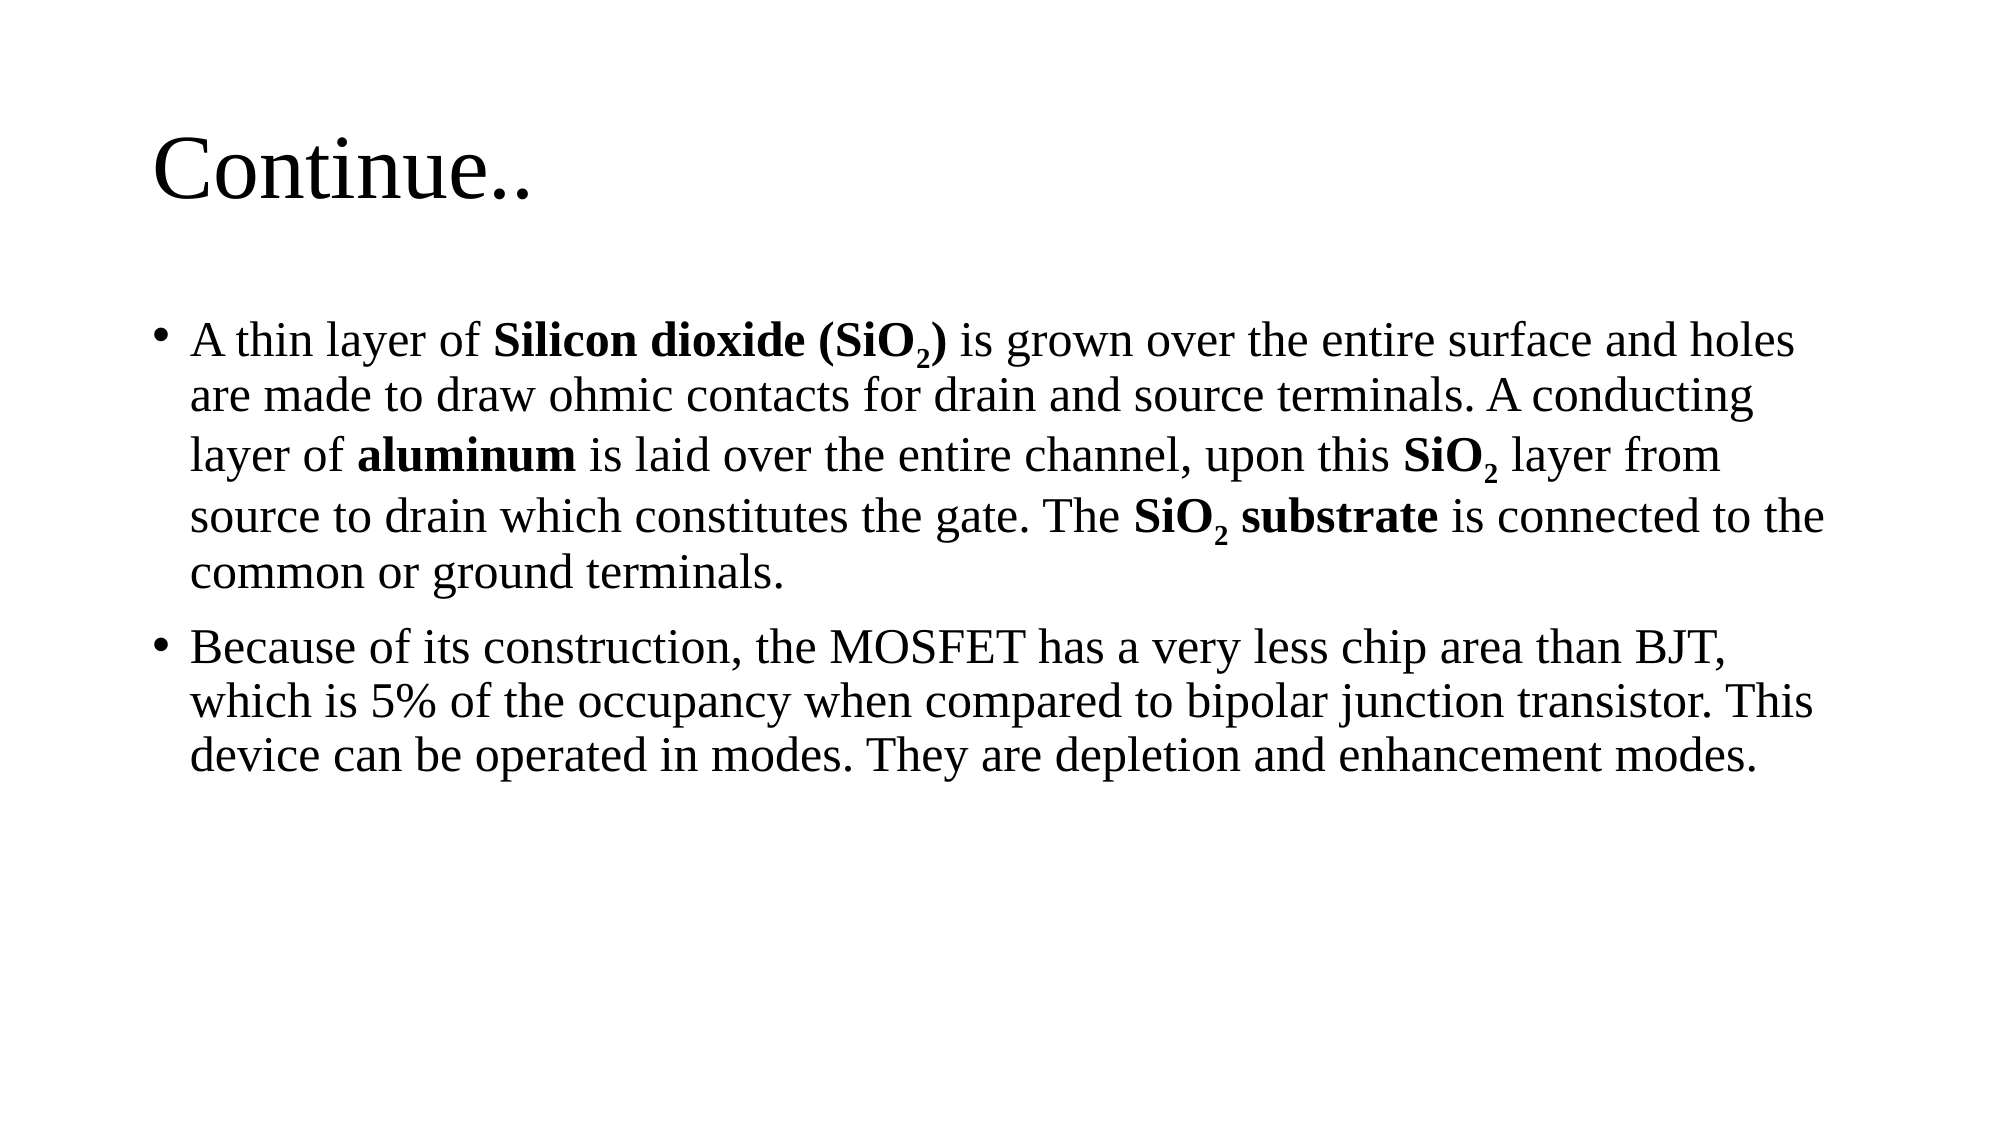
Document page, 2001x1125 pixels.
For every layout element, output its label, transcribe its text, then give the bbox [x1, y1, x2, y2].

list A thin layer of Silicon dioxide (SiO2) is grown over the entire surface and holes are made to draw ohmic contacts for drain and source terminals. A conducting layer of aluminum is laid over the entire channel, upon this SiO2 layer from source to drain which constitutes the gate. The SiO2 substrate is connected to the common or ground terminals. Because of its construction, the MOSFET has a very less chip area than BJT, which is 5% of the occupancy when compared to bipolar junction transistor. This device can be operated in modes. They are depletion and enhancement modes. [137, 299, 1863, 1014]
title Continue.. [137, 59, 1863, 278]
